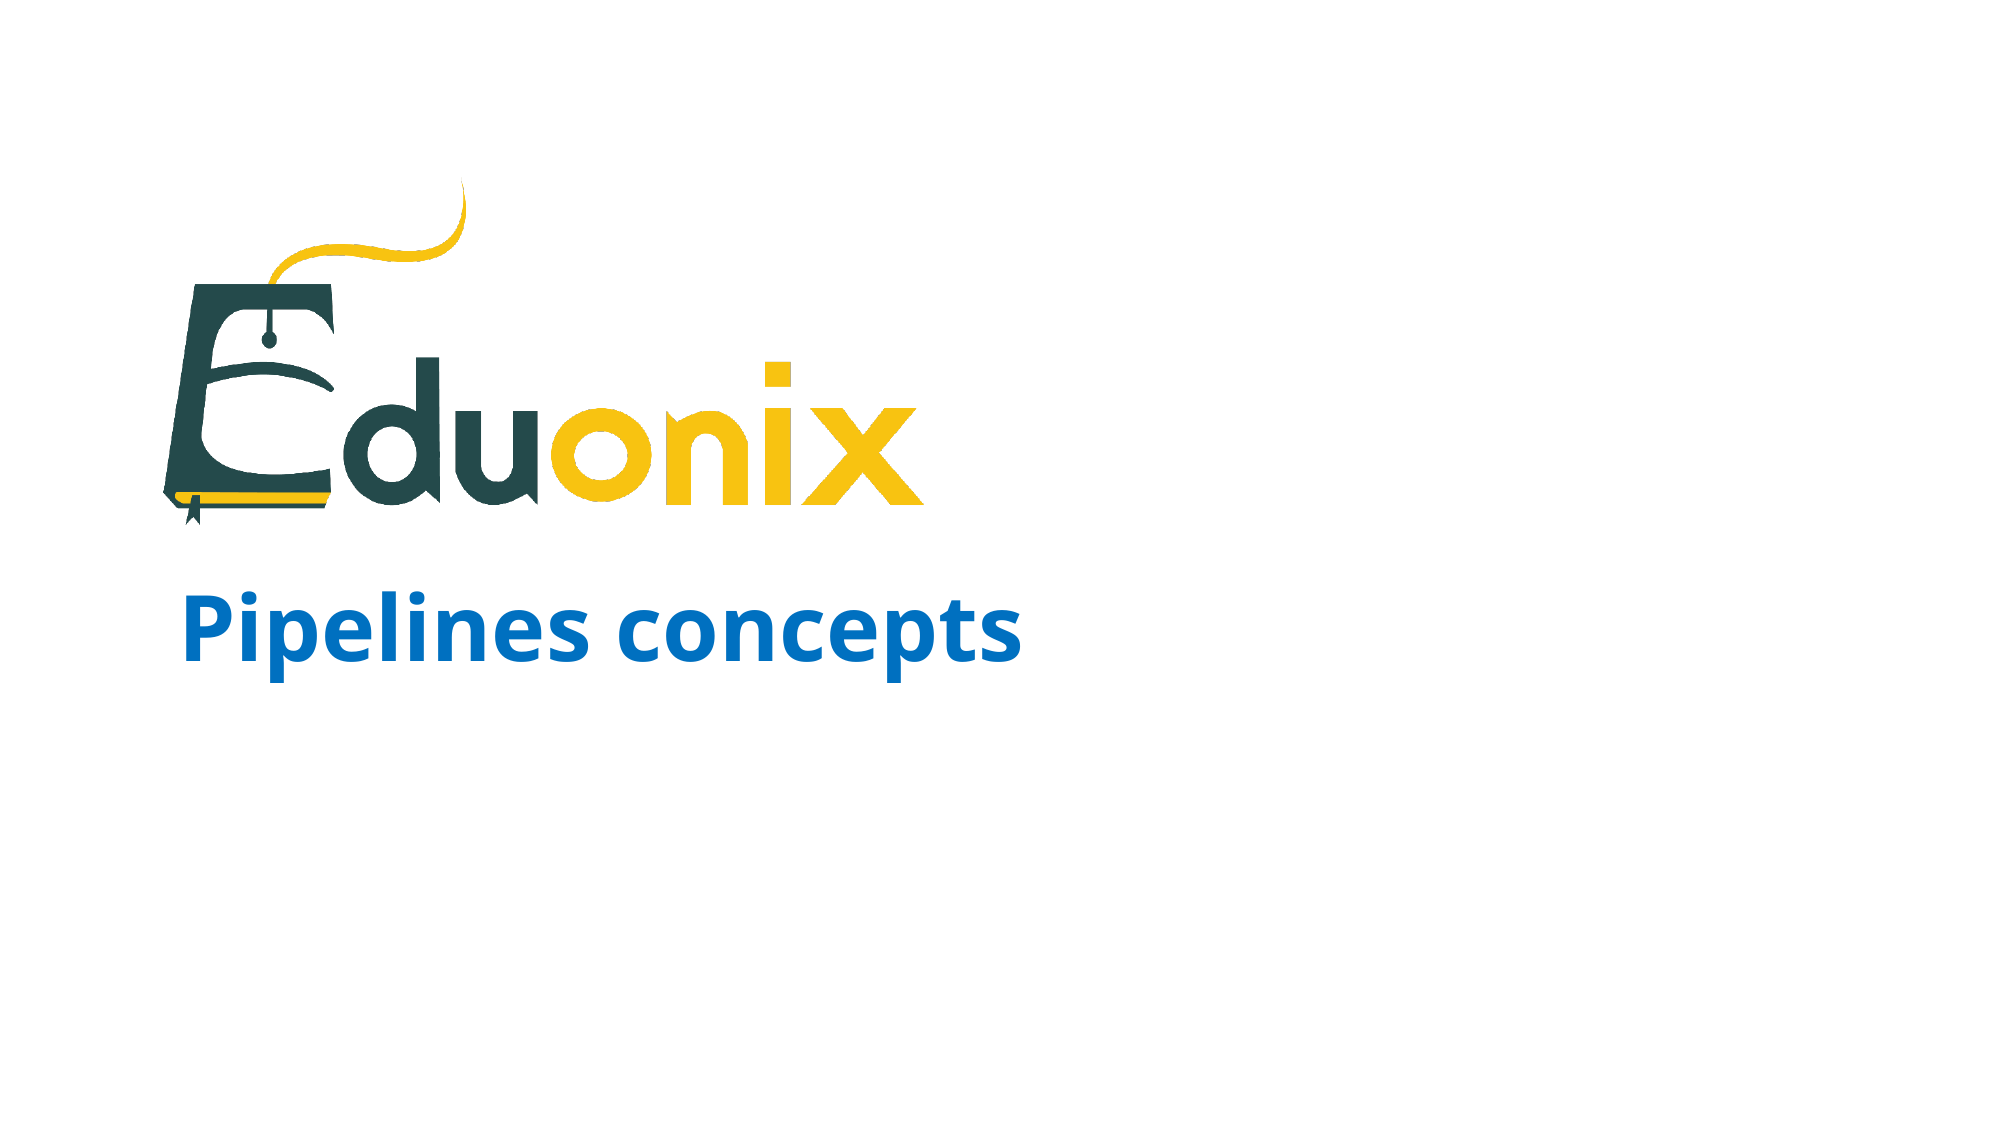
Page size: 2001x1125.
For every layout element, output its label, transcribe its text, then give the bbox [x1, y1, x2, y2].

picture [162, 177, 924, 525]
text_box Pipelines concepts [163, 562, 1522, 689]
